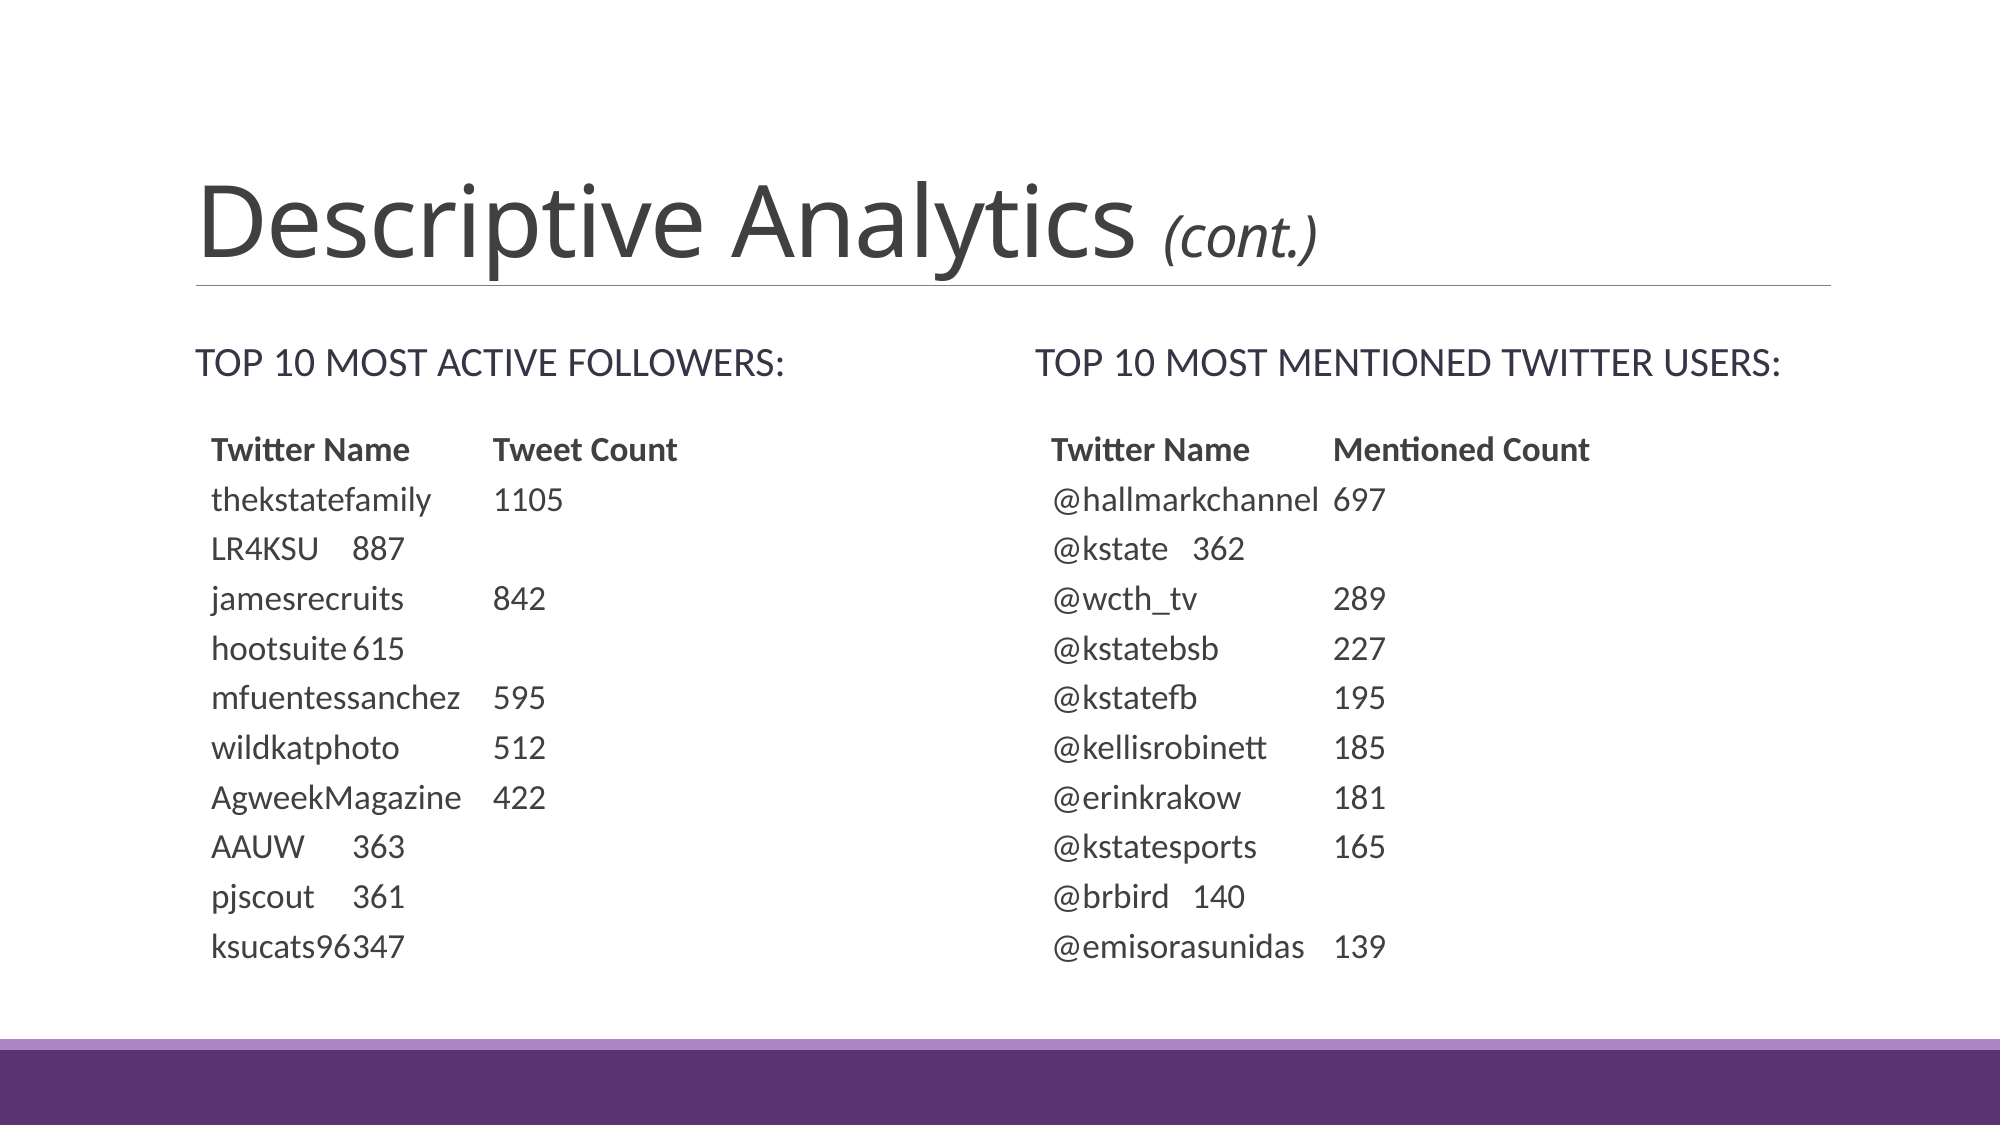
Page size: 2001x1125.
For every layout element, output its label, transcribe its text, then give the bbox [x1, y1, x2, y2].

list Twitter Name Mentioned Count @hallmarkchannel 697 @kstate 362 @wcth_tv 289 @kstatebsb 227 @kstatefb 195 @kellisrobinett 185 @erinkrakow 181 @kstatesports 165 @brbird 140 @emisorasunidas 139 [1020, 423, 1830, 978]
title Descriptive Analytics (cont.) [180, 47, 1830, 285]
list Top 10 most mentioned twitter users: [1020, 302, 1830, 423]
list Twitter Name Tweet Count thekstatefamily 1105 LR4KSU 887 jamesrecruits 842 hootsuite 615 mfuentessanchez 595 wildkatphoto 512 AgweekMagazine 422 AAUW 363 pjscout 361 ksucats96 347 [180, 423, 990, 978]
list Top 10 most active followers: [180, 302, 990, 423]
